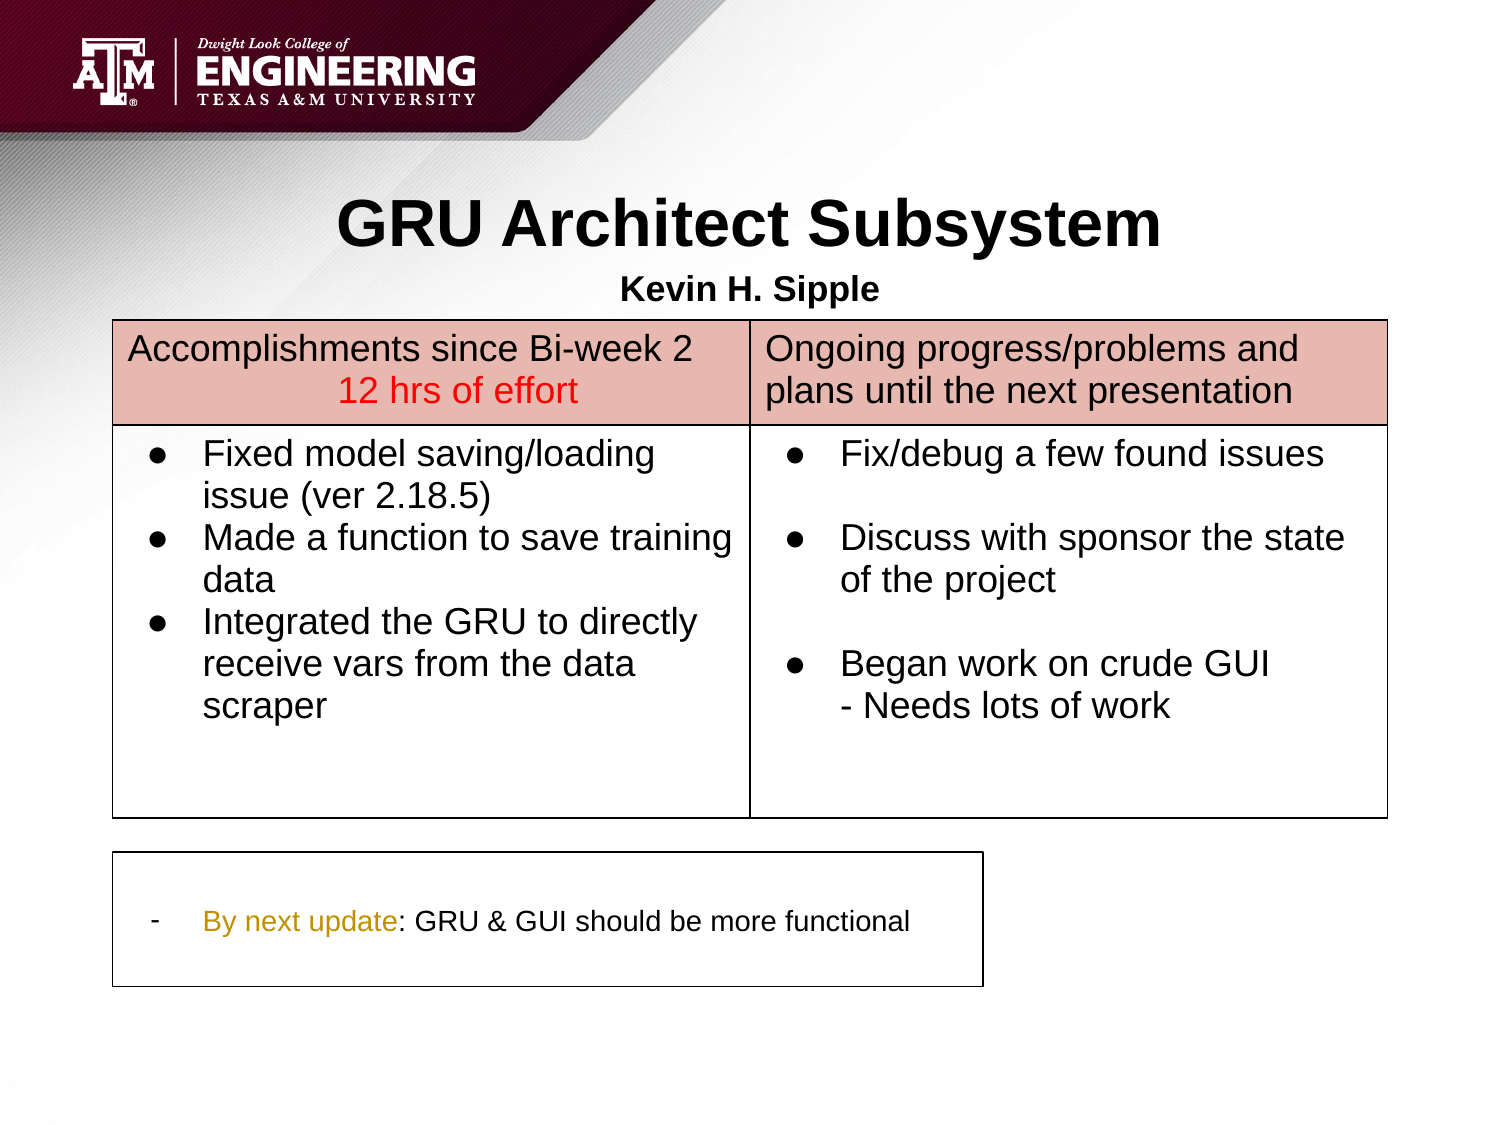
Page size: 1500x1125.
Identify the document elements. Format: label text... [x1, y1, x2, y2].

picture [0, 0, 1500, 1125]
table_header Ongoing progress/problems and plans until the next presentation [751, 321, 1387, 424]
title GRU Architect Subsystem Kevin H. Sipple [75, 172, 1425, 304]
table_cell Fixed model saving/loading issue (ver 2.18.5) Made a function to save training data Integrated the GRU to directly receive vars from the data scraper [113, 426, 749, 817]
text_box By next update: GRU & GUI should be more functional [112, 851, 983, 987]
table_header Accomplishments since Bi-week 2 12 hrs of effort [113, 321, 749, 424]
table_cell Fix/debug a few found issues Discuss with sponsor the state of the project Began work on crude GUI - Needs lots of work [751, 426, 1387, 817]
